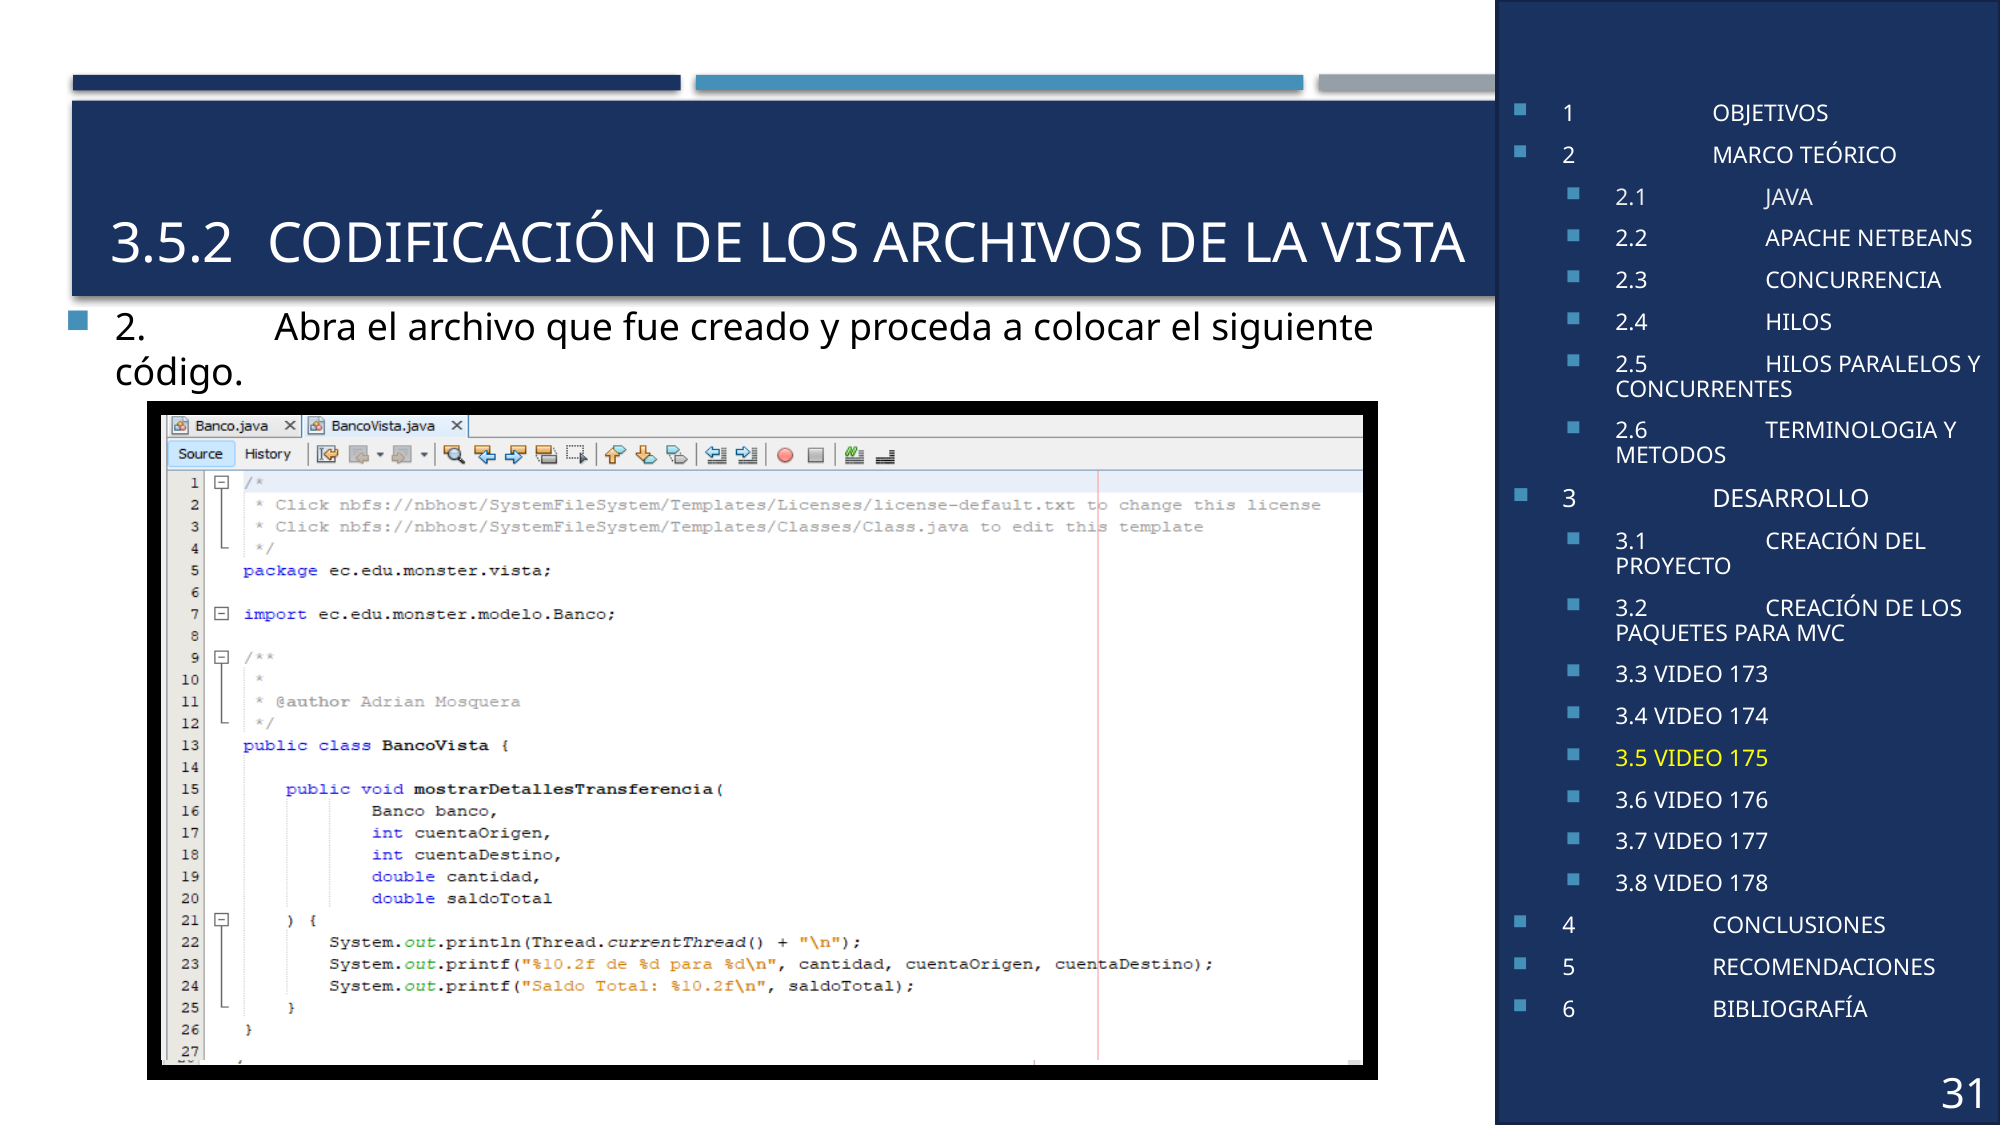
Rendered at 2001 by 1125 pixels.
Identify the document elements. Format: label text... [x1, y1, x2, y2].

list 2. Abra el archivo que fue creado y proceda a colocar el siguiente código. [49, 257, 1476, 439]
picture [161, 415, 1364, 1066]
title 3.5.2 CODIFICACIÓN DE LOS ARCHIVOS de la vista [95, 115, 1490, 282]
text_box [1496, 0, 2000, 1125]
